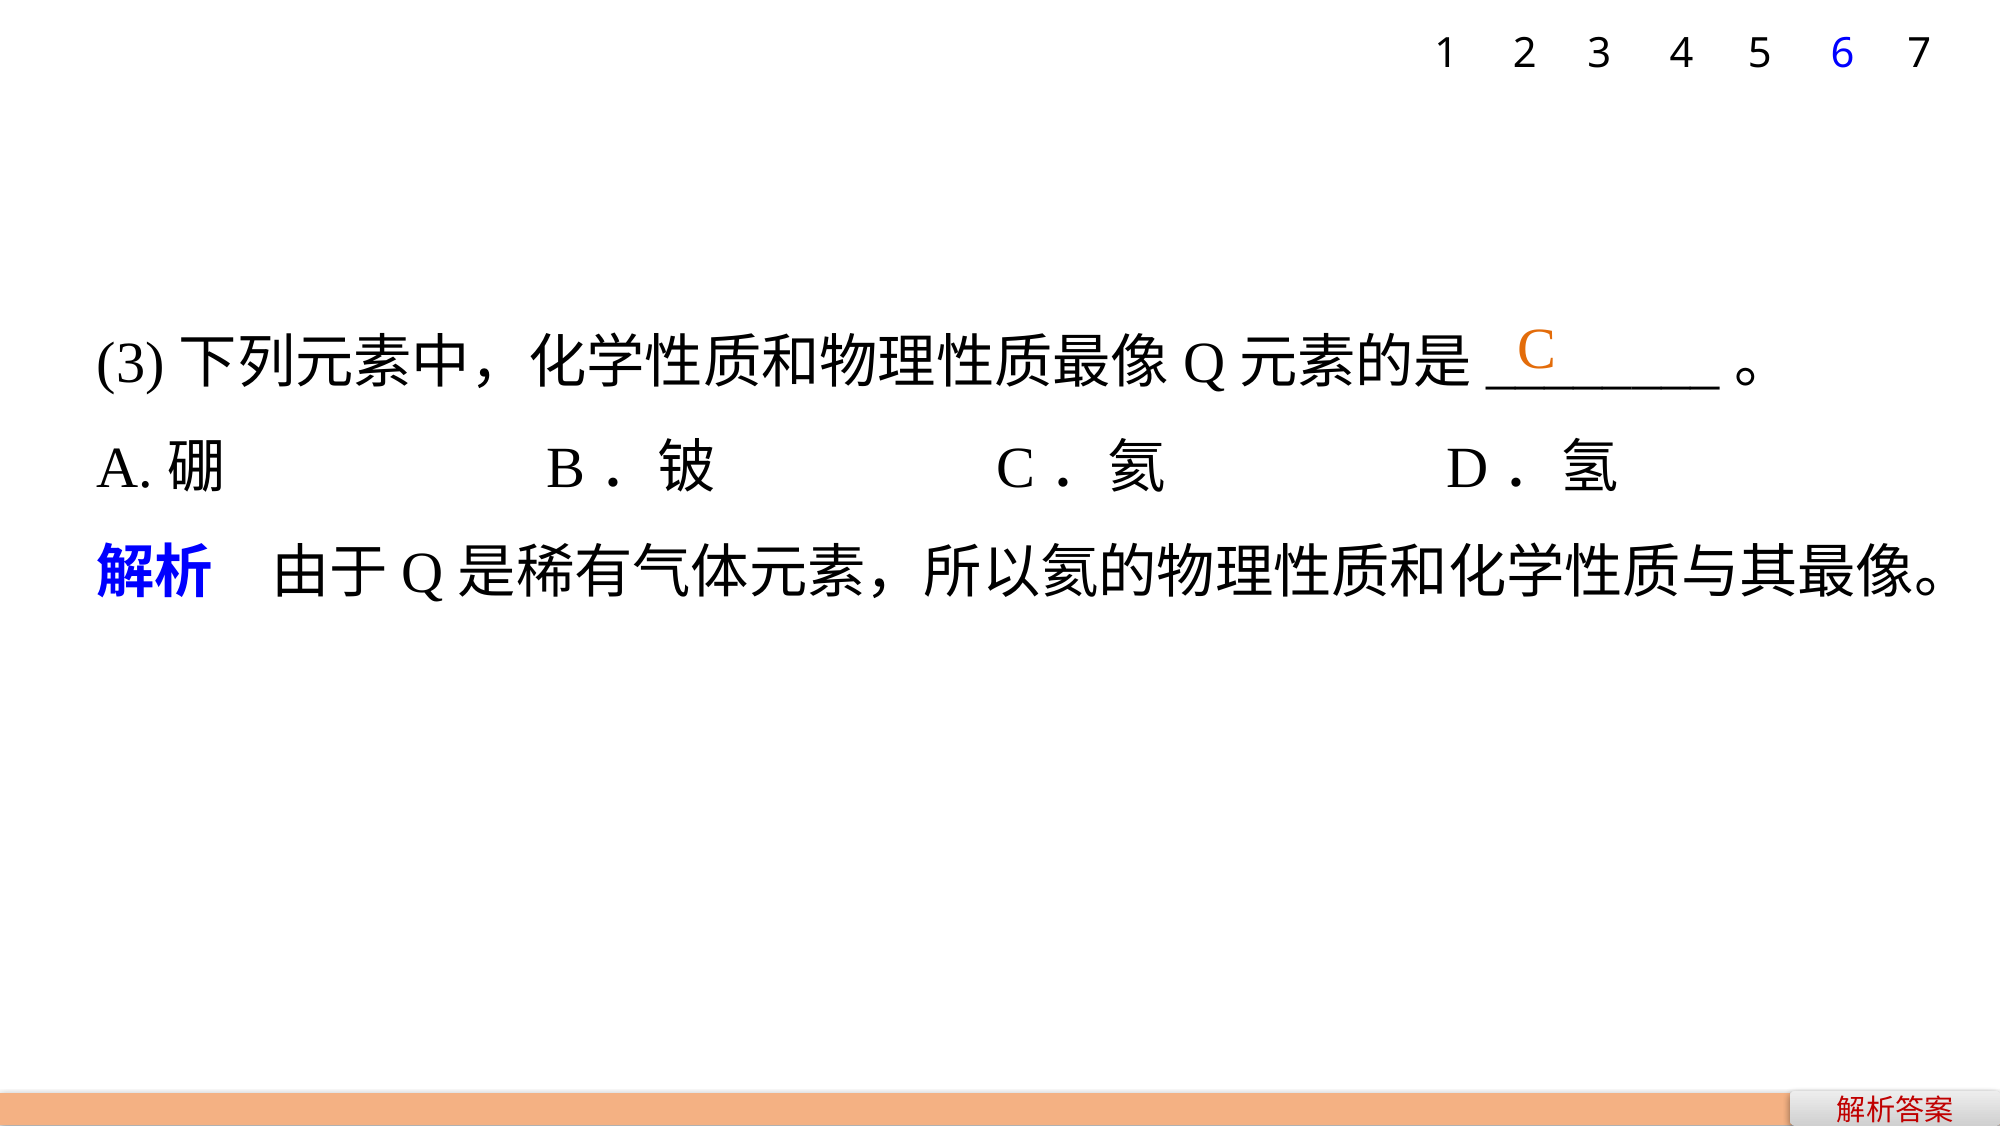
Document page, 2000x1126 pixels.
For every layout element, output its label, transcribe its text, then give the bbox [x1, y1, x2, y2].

text_box 6 [1809, 3, 1875, 99]
text_box 解析答案 [1788, 1089, 2000, 1126]
text_box 3 [1574, 3, 1632, 99]
text_box 1 [1413, 3, 1479, 99]
text_box [0, 1092, 1787, 1126]
text_box 2 [1495, 3, 1557, 99]
text_box (3)下列元素中，化学性质和物理性质最像Q元素的是________。 A.硼 B．铍 C．氦 D．氢 解析 由于Q是稀有气体元素，所以氦的物理性质和化学性质与其最像。 [76, 279, 1945, 614]
text_box C [1502, 302, 1572, 388]
text_box 5 [1726, 3, 1792, 99]
text_box 4 [1648, 3, 1714, 99]
text_box 7 [1886, 3, 1952, 99]
